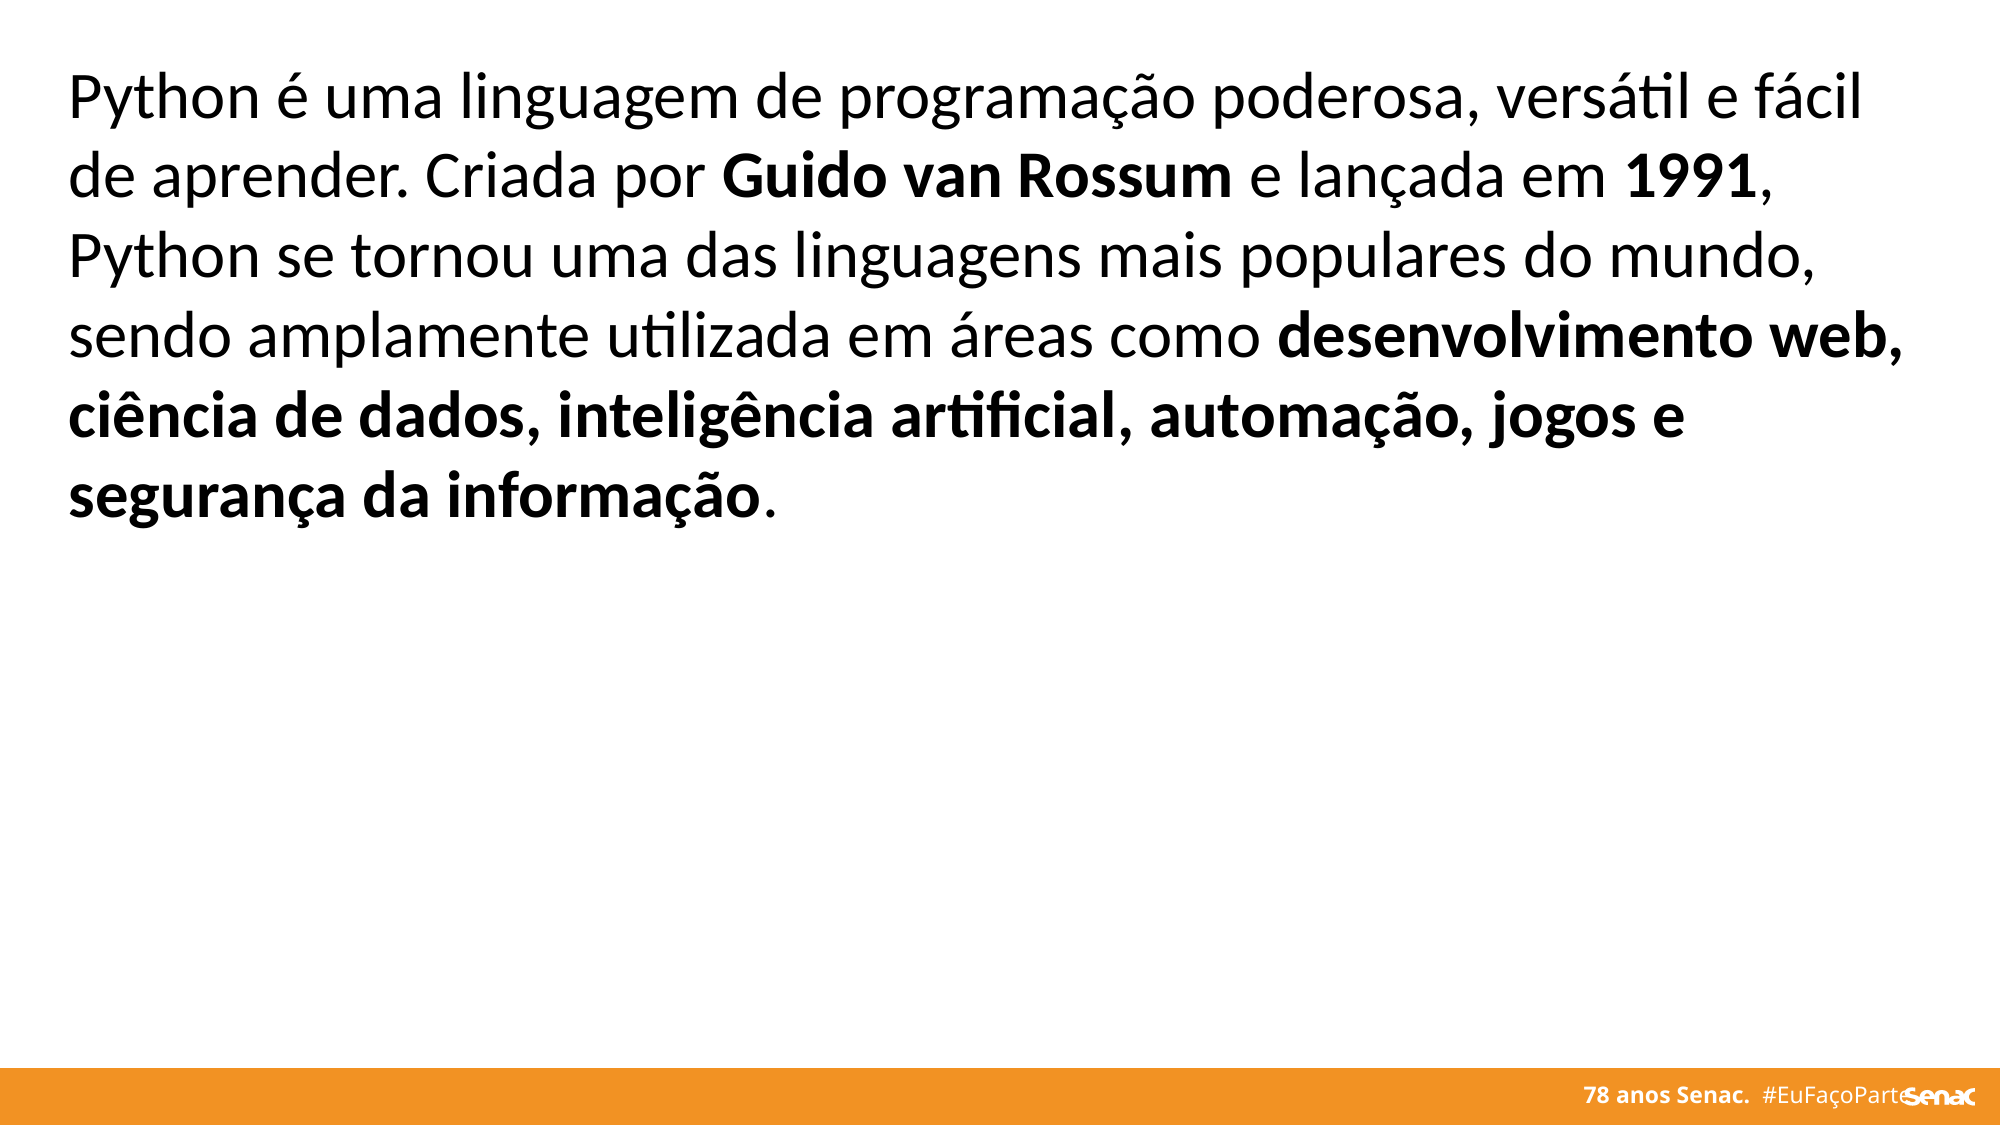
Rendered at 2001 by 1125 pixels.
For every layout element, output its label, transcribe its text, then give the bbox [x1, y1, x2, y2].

picture [1829, 1069, 1976, 1123]
text_box Python é uma linguagem de programação poderosa, versátil e fácil de aprender. Criada por Guido van Rossum e lançada em 1991, Python se tornou uma das linguagens mais populares do mundo, sendo amplamente utilizada em áreas como desenvolvimento web, ciência de dados, inteligência artificial, automação, jogos e segurança da informação. [53, 43, 1953, 699]
